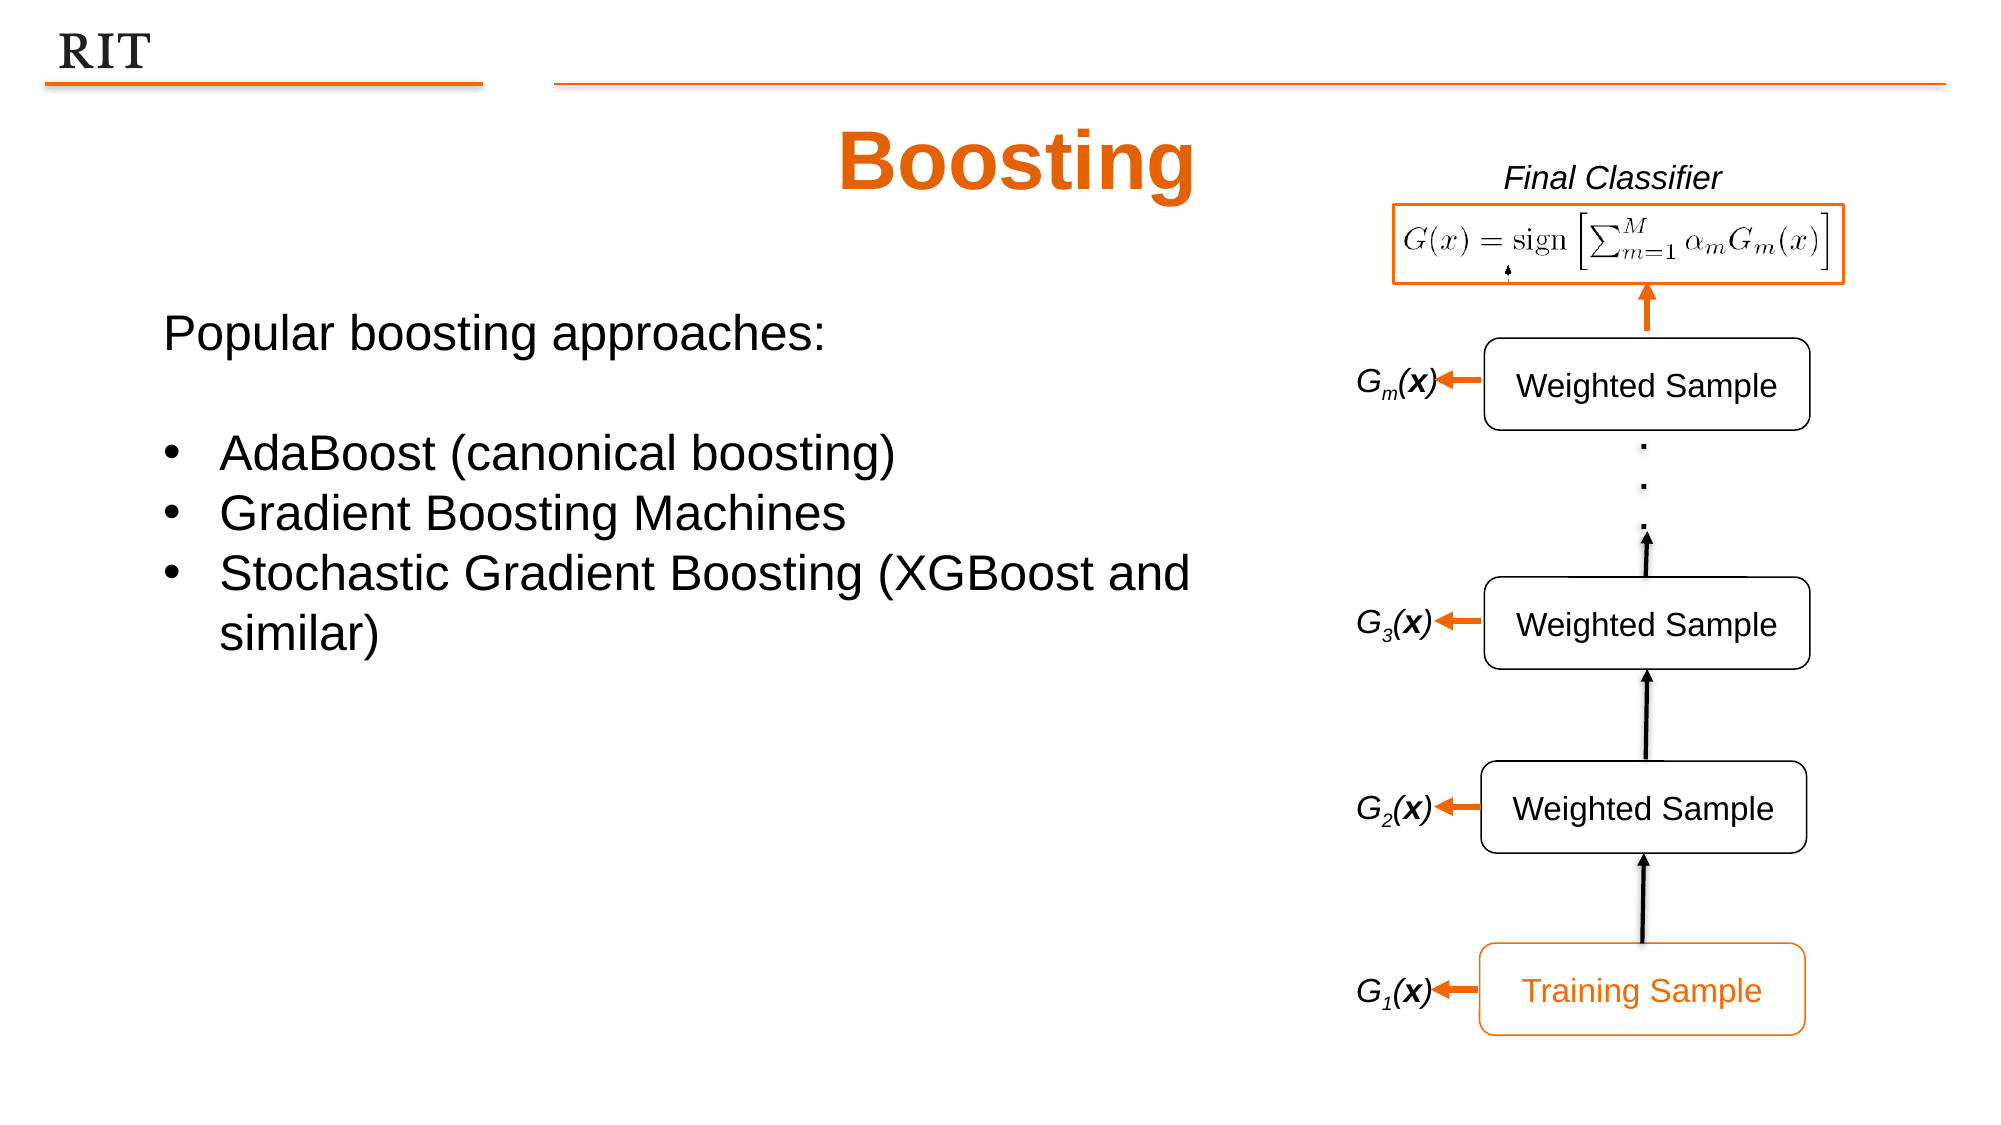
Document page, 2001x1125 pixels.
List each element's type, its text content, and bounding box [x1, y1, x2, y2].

text_box Popular boosting approaches: AdaBoost (canonical boosting) Gradient Boosting Machines Stochastic Gradient Boosting (XGBoost and similar) [143, 280, 1213, 966]
text_box Weighted Sample [1484, 338, 1810, 431]
text_box Weighted Sample [1484, 576, 1810, 670]
picture [1394, 206, 1842, 283]
text_box Weighted Sample [1481, 760, 1807, 854]
text_box G1(x) [1341, 961, 1567, 1022]
text_box . . . [1605, 448, 1683, 504]
text_box G3(x) [1341, 593, 1567, 654]
text_box Gm(x) [1341, 351, 1567, 413]
title Boosting [117, 114, 1918, 198]
text_box Training Sample [1479, 943, 1806, 1036]
text_box G2(x) [1341, 778, 1567, 839]
text_box Final Classifier [1488, 148, 1804, 204]
